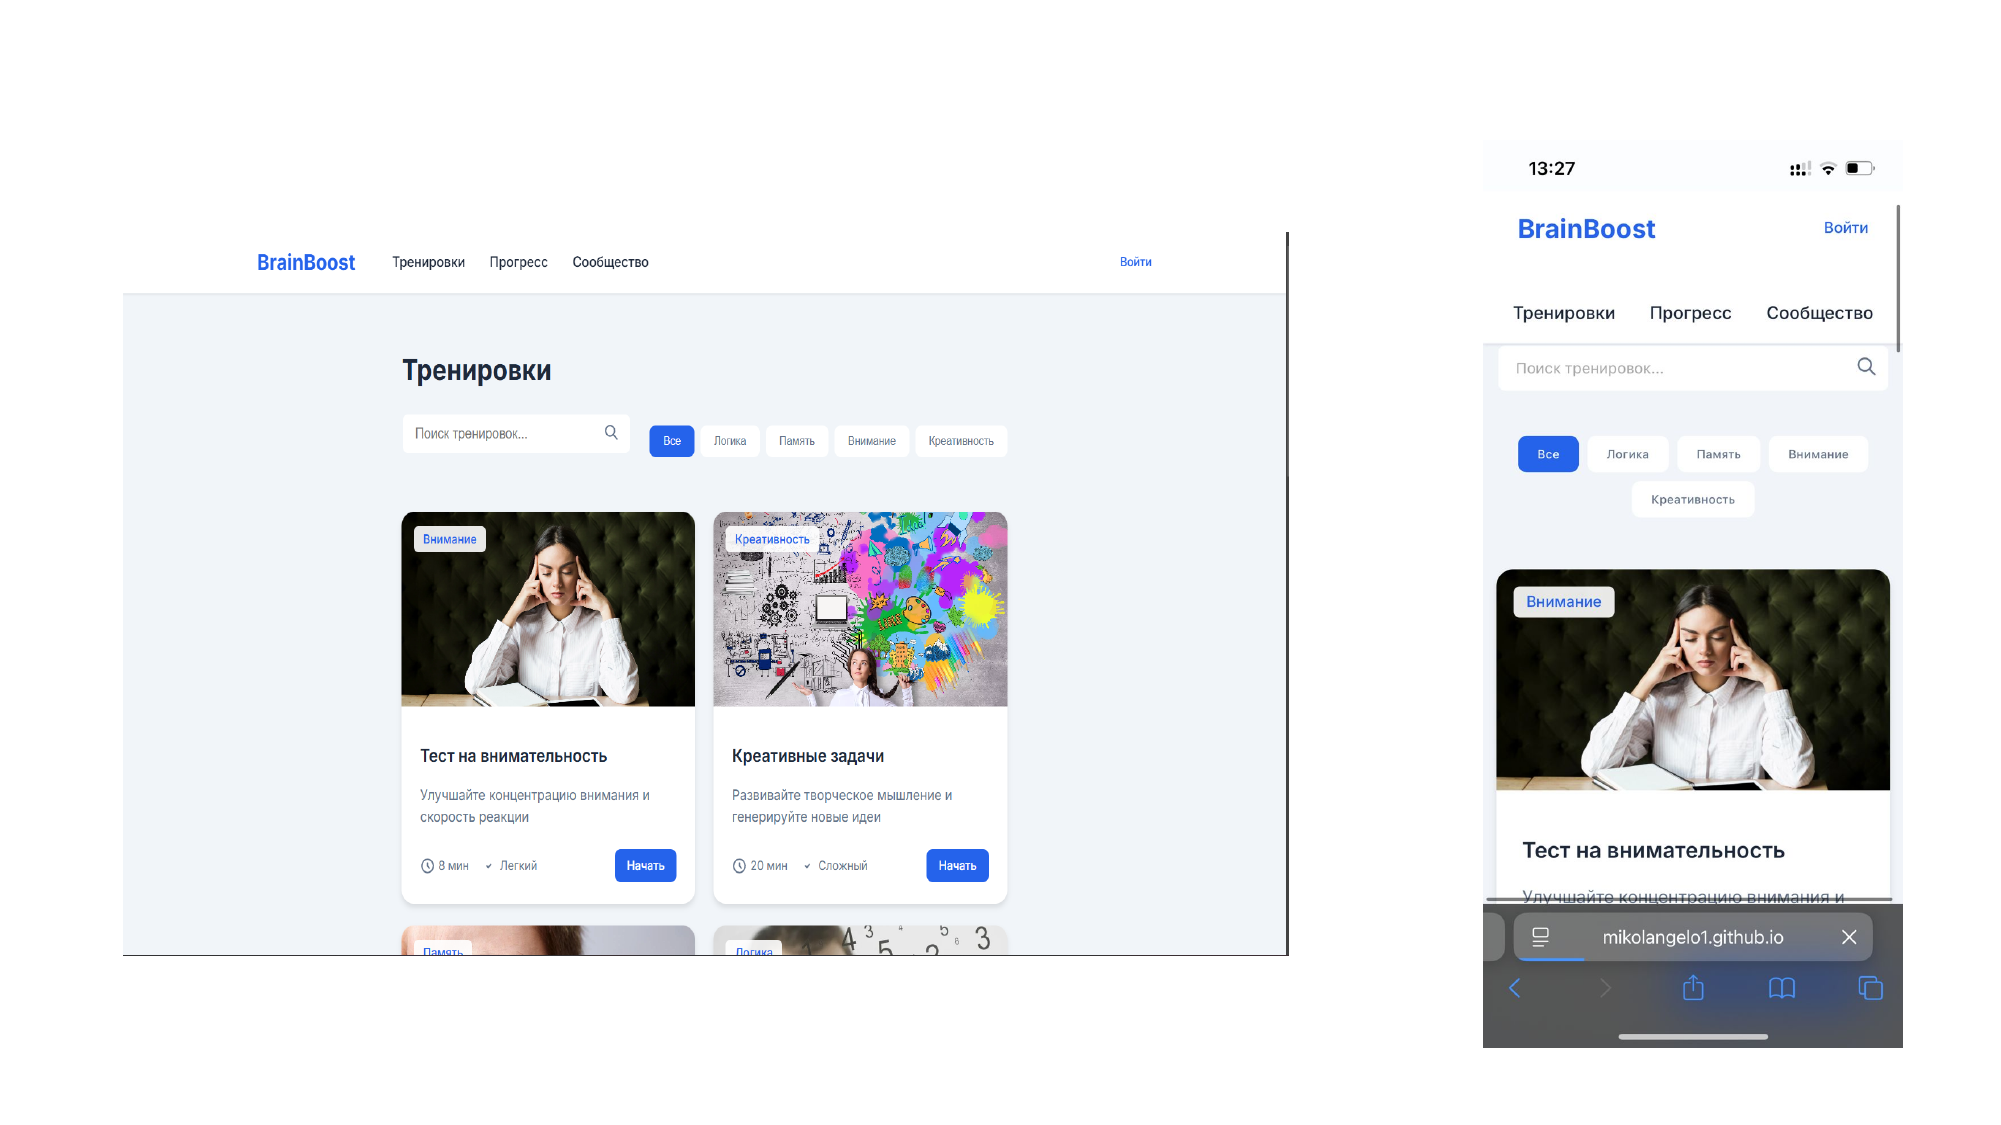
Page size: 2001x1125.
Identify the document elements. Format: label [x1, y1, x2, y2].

picture [123, 232, 1289, 956]
picture [1483, 140, 1903, 1048]
